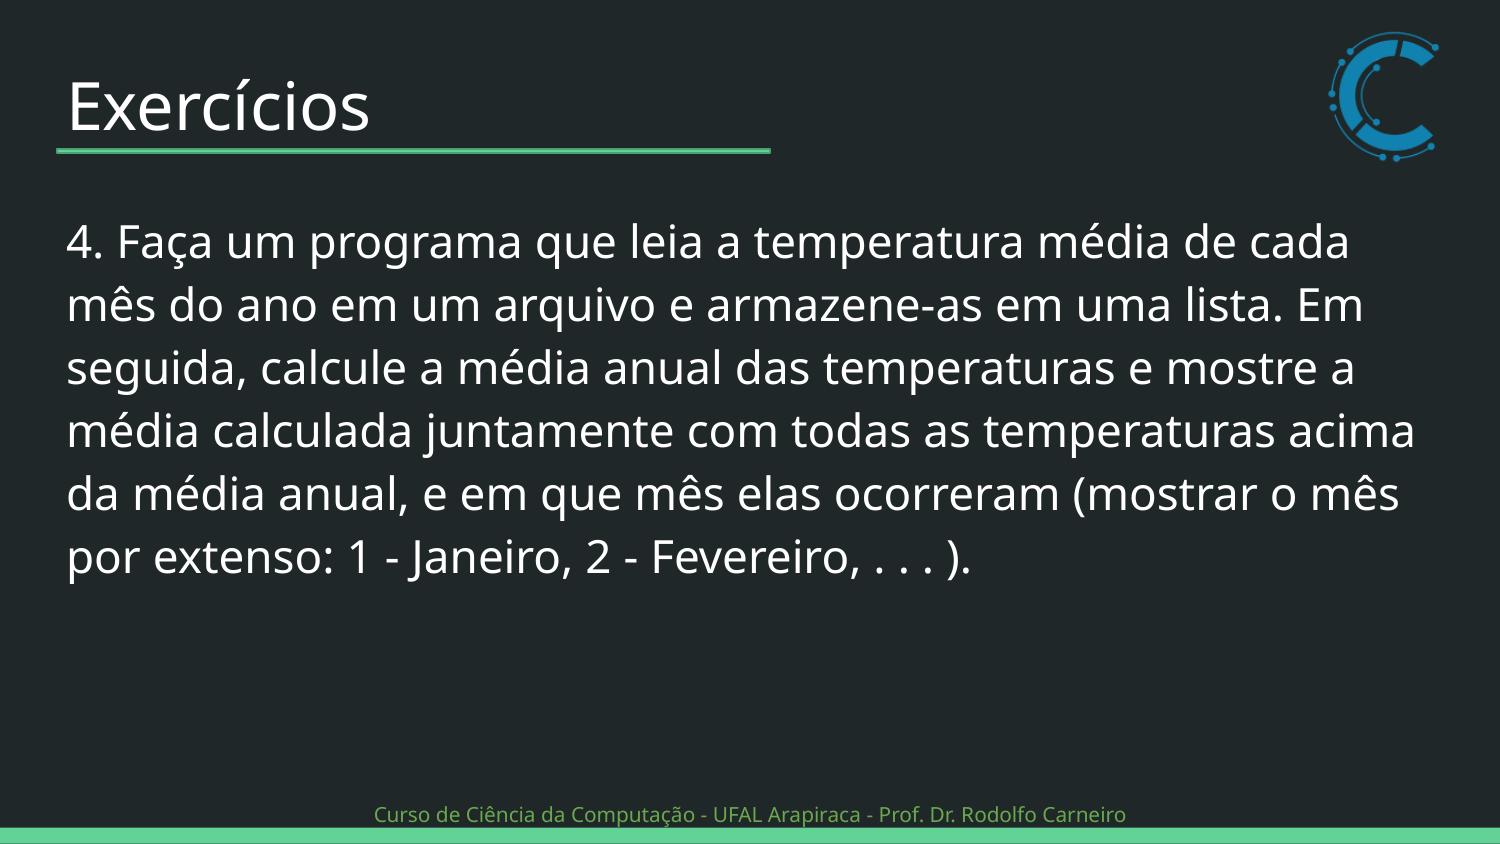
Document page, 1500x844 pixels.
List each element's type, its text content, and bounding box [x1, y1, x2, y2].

title Exercícios [51, 37, 1314, 147]
text_box Curso de Ciência da Computação - UFAL Arapiraca - Prof. Dr. Rodolfo Carneiro [0, 789, 1500, 840]
list 4. Faça um programa que leia a temperatura média de cada mês do ano em um arquivo e armazene-as em uma lista. Em seguida, calcule a média anual das temperaturas e mostre a média calculada juntamente com todas as temperaturas acima da média anual, e em que mês elas ocorreram (mostrar o mês por extenso: 1 - Janeiro, 2 - Fevereiro, . . . ). [51, 189, 1449, 750]
picture [1319, 25, 1450, 170]
text_box [57, 148, 770, 154]
